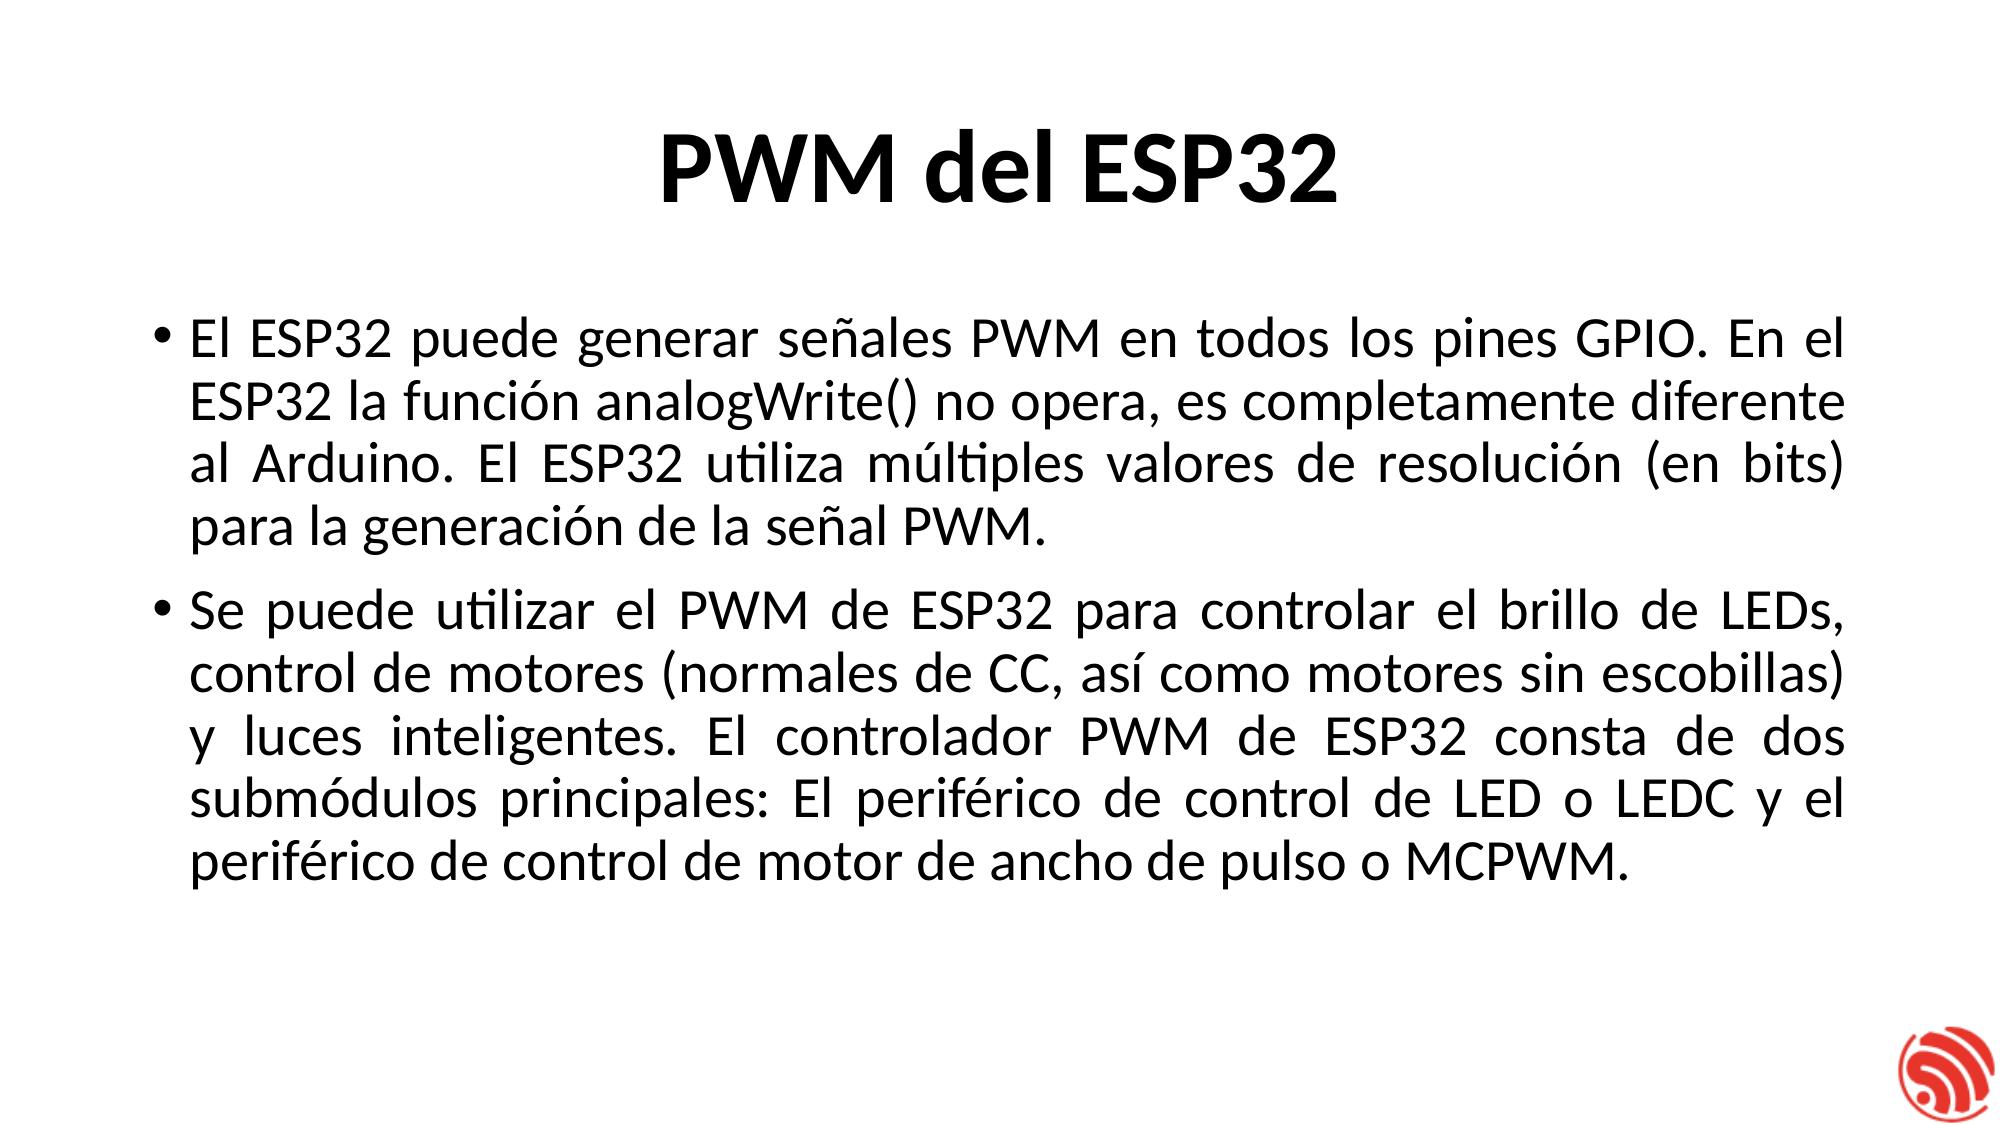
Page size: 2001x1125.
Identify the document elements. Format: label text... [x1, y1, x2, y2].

list El ESP32 puede generar señales PWM en todos los pines GPIO. En el ESP32 la función analogWrite() no opera, es completamente diferente al Arduino. El ESP32 utiliza múltiples valores de resolución (en bits) para la generación de la señal PWM. Se puede utilizar el PWM de ESP32 para controlar el brillo de LEDs, control de motores (normales de CC, así como motores sin escobillas) y luces inteligentes. El controlador PWM de ESP32 consta de dos submódulos principales: El periférico de control de LED o LEDC y el periférico de control de motor de ancho de pulso o MCPWM. [137, 299, 1863, 1014]
picture [1897, 1024, 1998, 1125]
title PWM del ESP32 [137, 59, 1863, 278]
